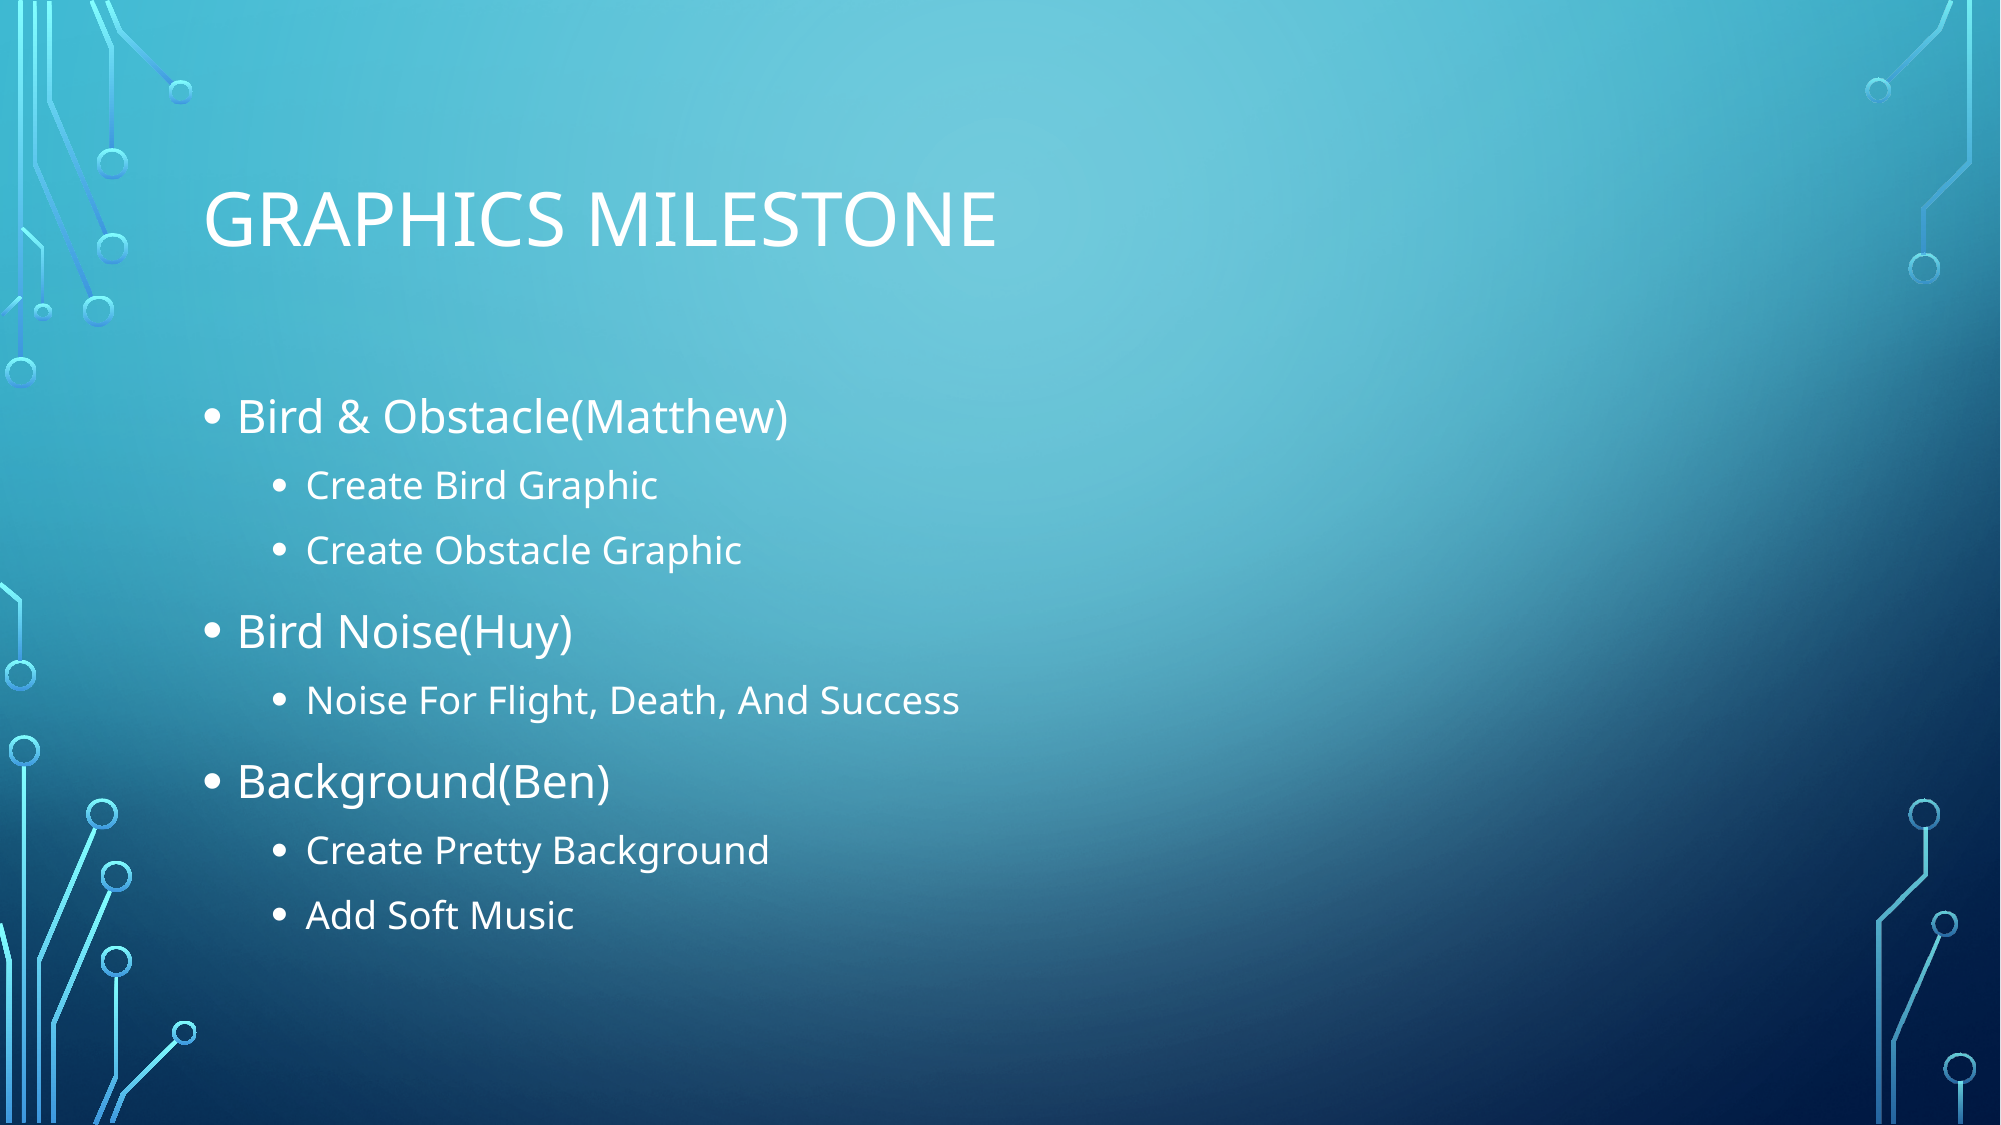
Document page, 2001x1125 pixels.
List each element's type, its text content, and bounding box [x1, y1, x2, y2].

title Graphics milestone [187, 101, 1813, 344]
list Bird & Obstacle(Matthew) Create Bird Graphic Create Obstacle Graphic Bird Noise(Huy) Noise For Flight, Death, And Success Background(Ben) Create Pretty Background Add Soft Music [187, 369, 1813, 950]
